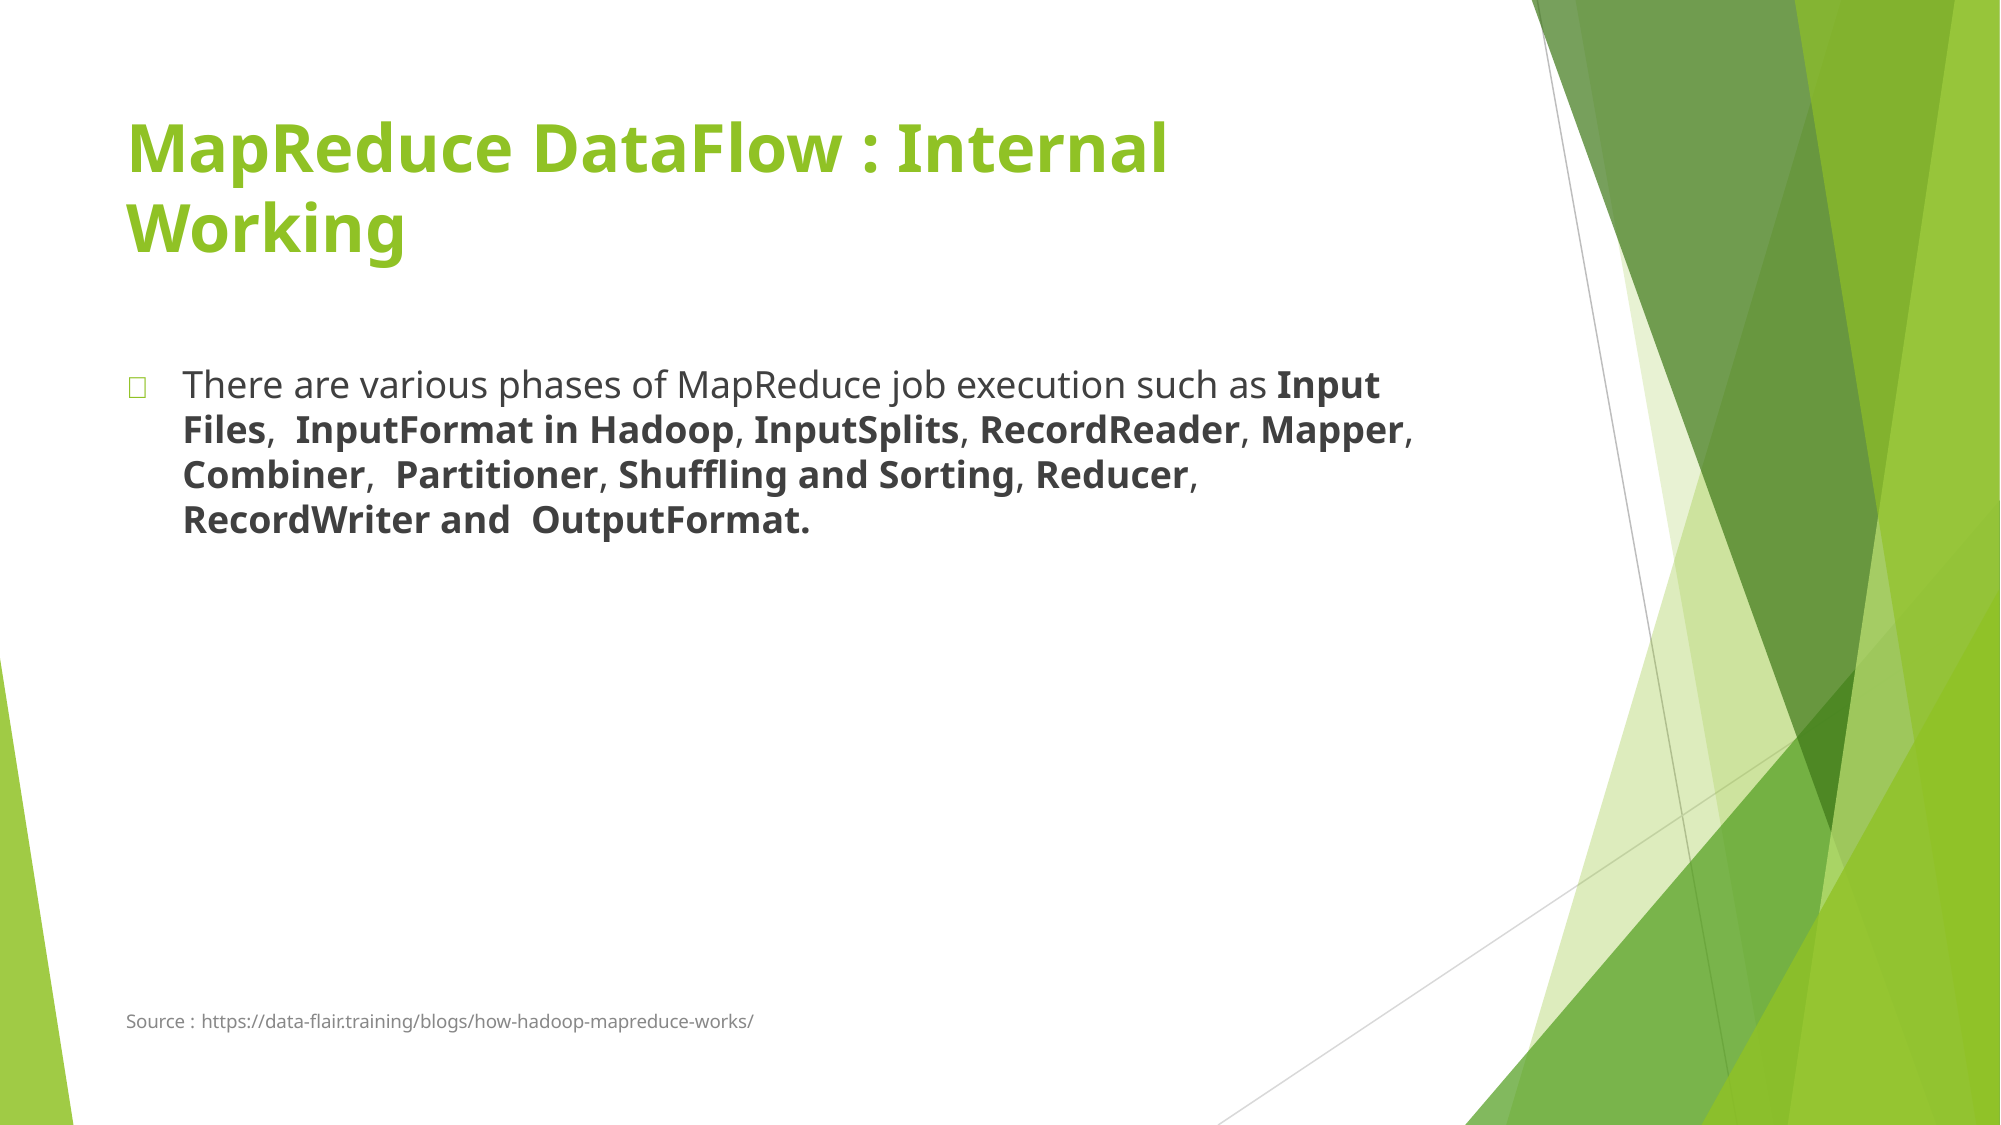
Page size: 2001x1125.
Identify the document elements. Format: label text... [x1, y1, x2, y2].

text_box  There are various phases of MapReduce job execution such as Input Files, InputFormat in Hadoop, InputSplits, RecordReader, Mapper, Combiner, Partitioner, Shuffling and Sorting, Reducer, RecordWriter and OutputFormat. [124, 358, 1434, 541]
title MapReduce DataFlow : Internal Working [124, 103, 1376, 294]
footer Source : https://data-flair.training/blogs/how-hadoop-mapreduce-works/ [124, 1008, 755, 1125]
